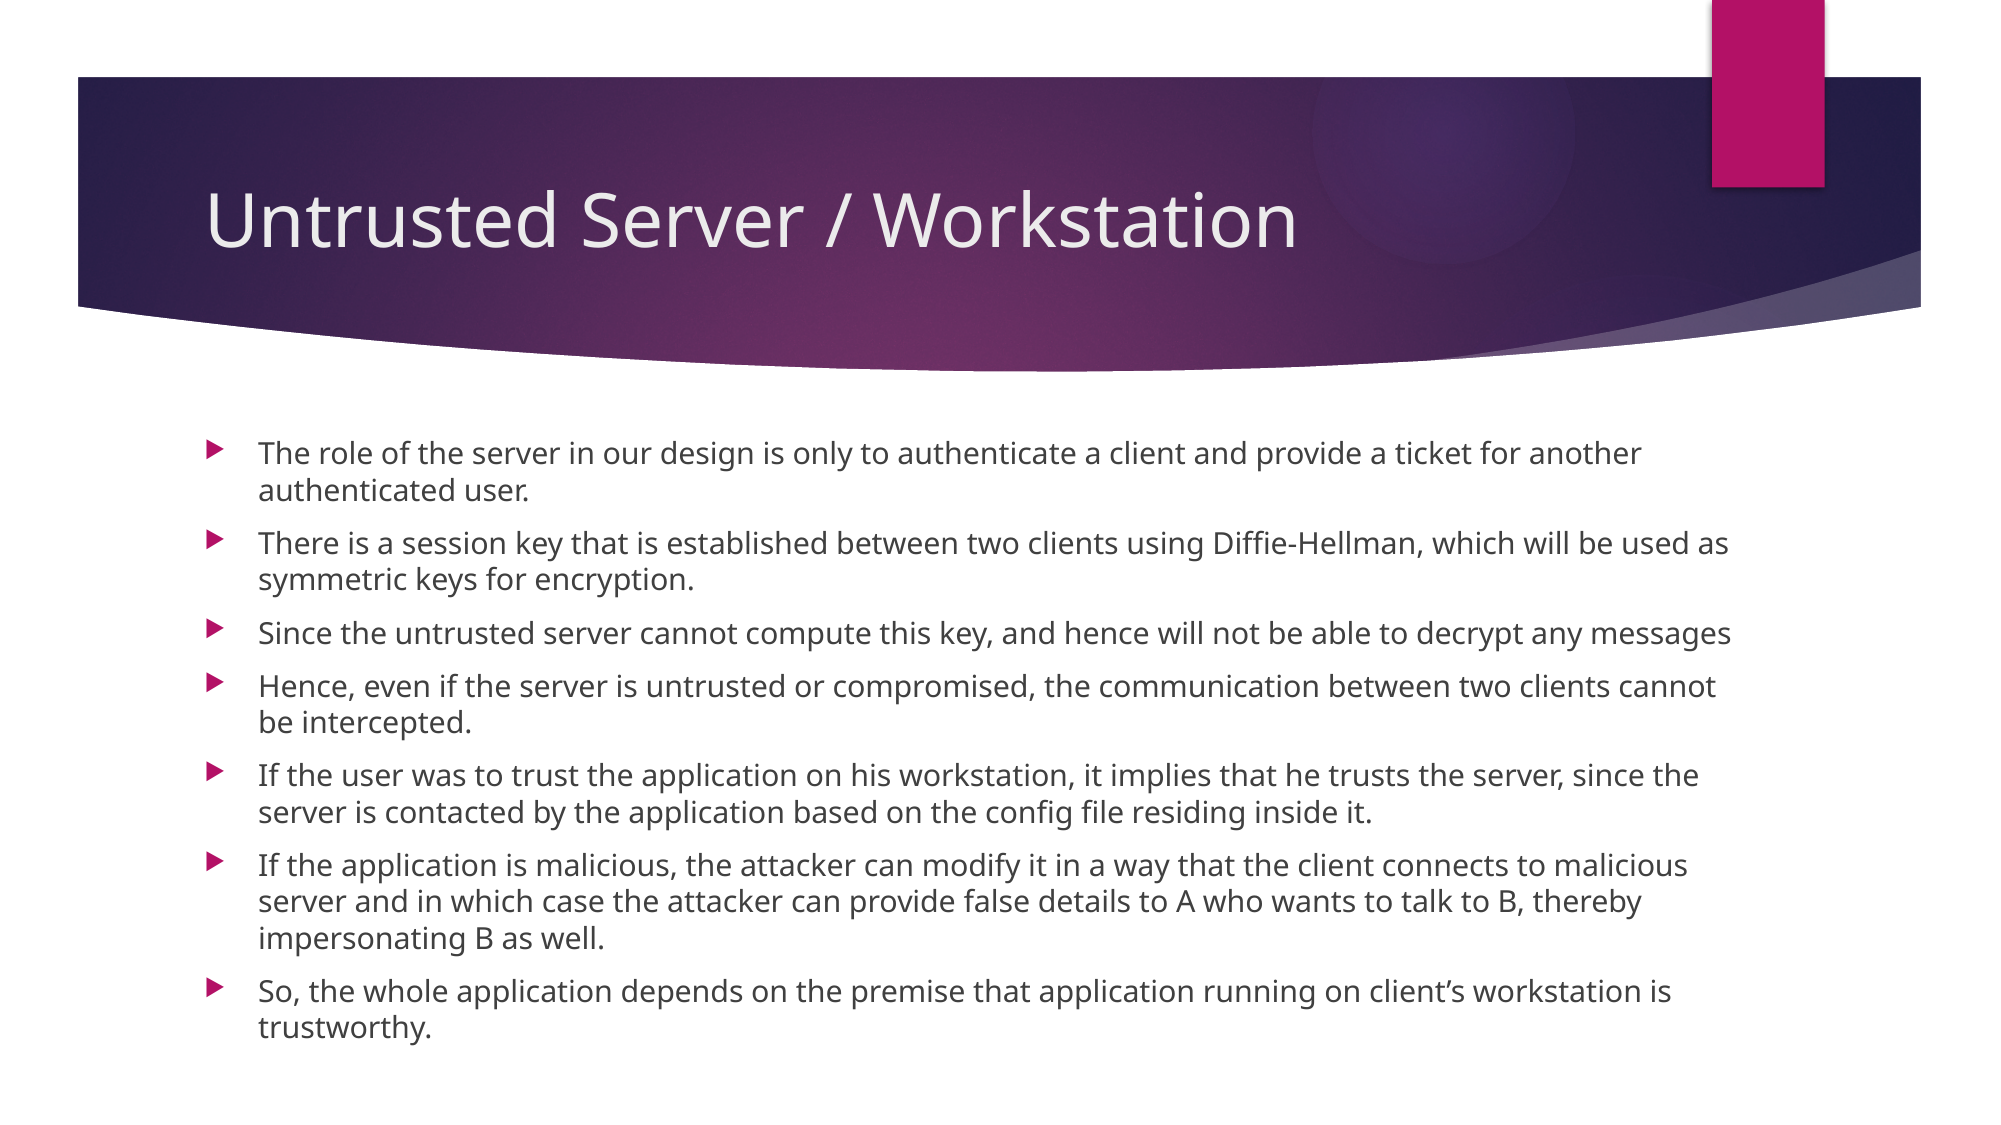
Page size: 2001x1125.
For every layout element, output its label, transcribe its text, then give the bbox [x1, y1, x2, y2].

title Untrusted Server / Workstation [189, 159, 1627, 276]
list The role of the server in our design is only to authenticate a client and provide a ticket for another authenticated user. There is a session key that is established between two clients using Diffie-Hellman, which will be used as symmetric keys for encryption. Since the untrusted server cannot compute this key, and hence will not be able to decrypt any messages Hence, even if the server is untrusted or compromised, the communication between two clients cannot be intercepted. If the user was to trust the application on his workstation, it implies that he trusts the server, since the server is contacted by the application based on the config file residing inside it. If the application is malicious, the attacker can modify it in a way that the client connects to malicious server and in which case the attacker can provide false details to A who wants to talk to B, thereby impersonating B as well. So, the whole application depends on the premise that application running on client’s workstation is trustworthy. [189, 427, 1753, 1082]
